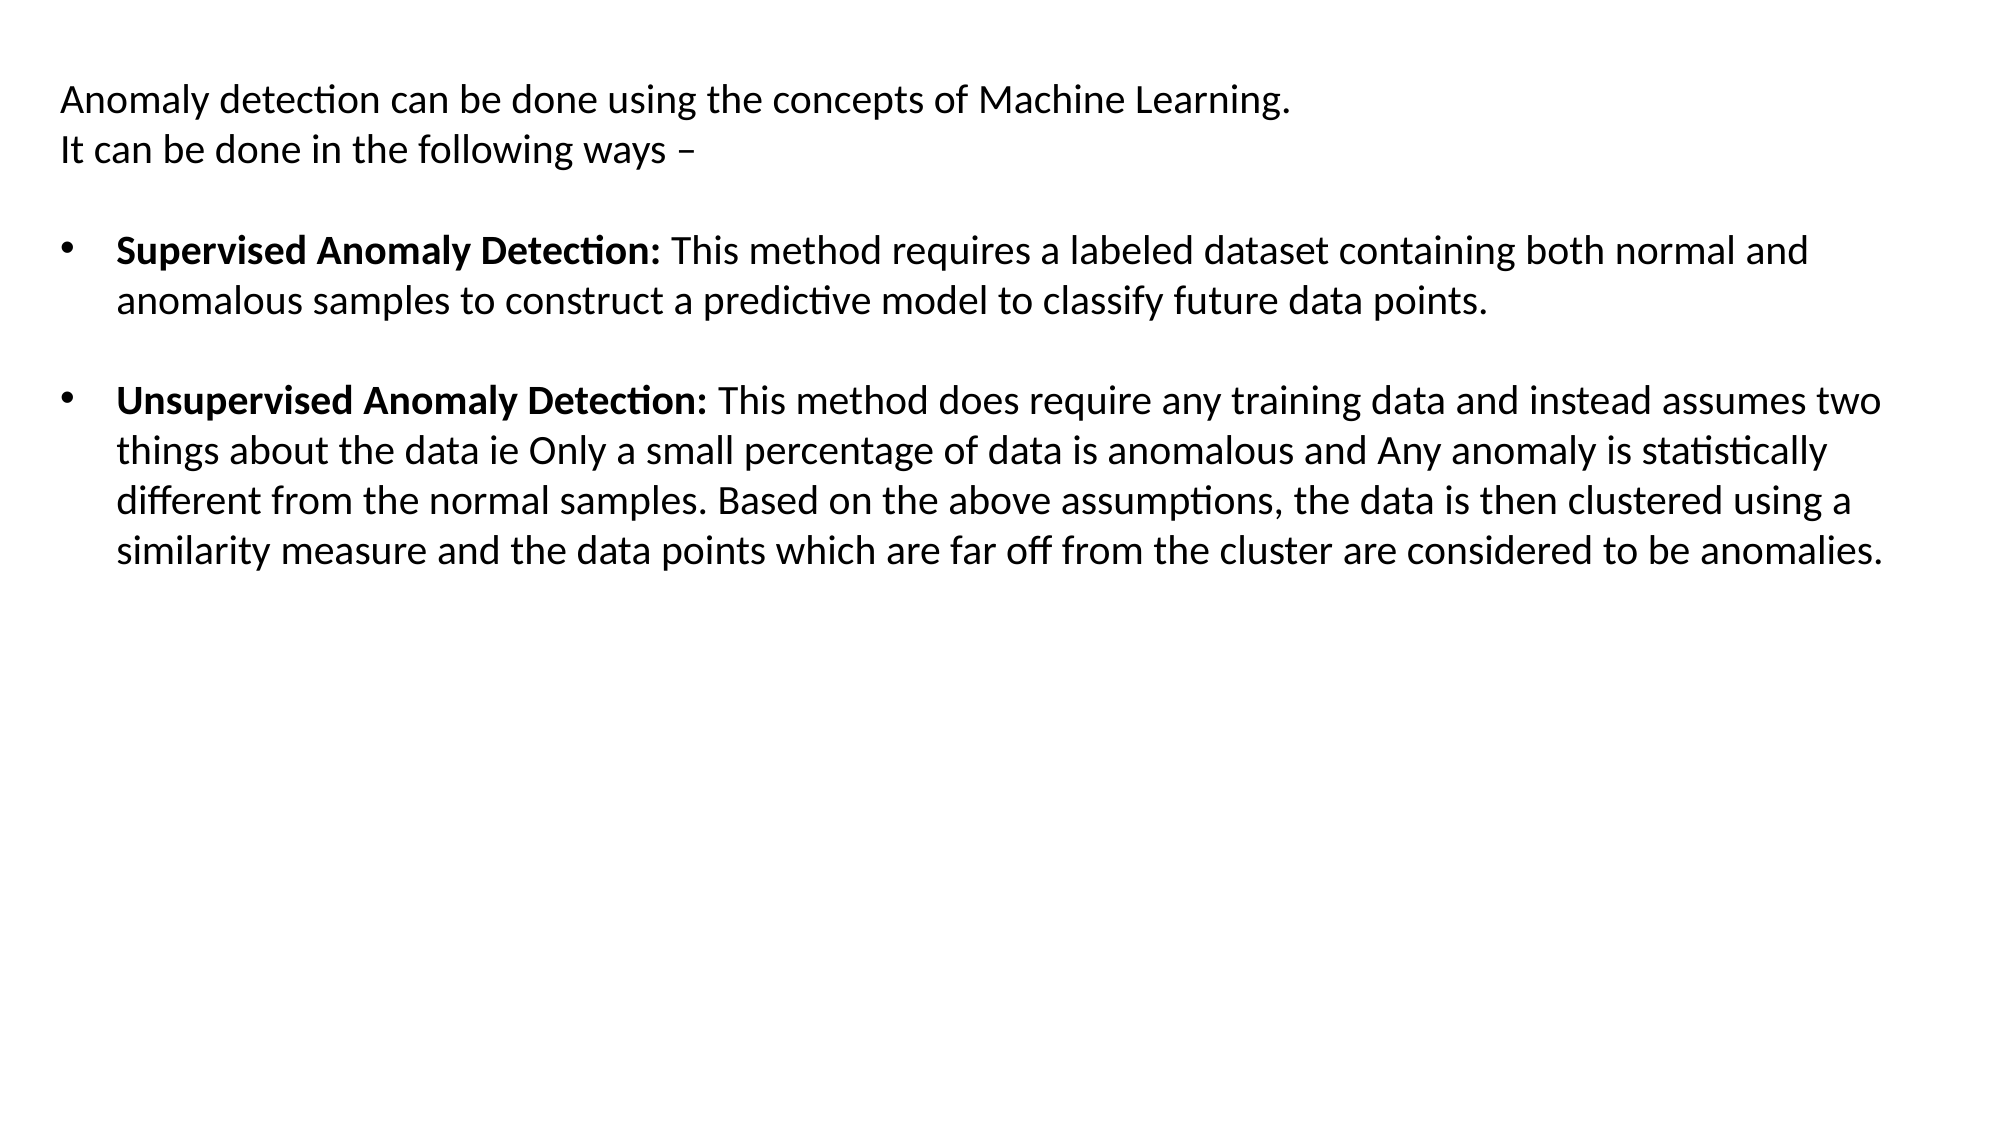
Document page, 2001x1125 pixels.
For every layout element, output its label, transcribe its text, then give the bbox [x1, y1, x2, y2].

text_box Anomaly detection can be done using the concepts of Machine Learning. It can be done in the following ways – Supervised Anomaly Detection: This method requires a labeled dataset containing both normal and anomalous samples to construct a predictive model to classify future data points. Unsupervised Anomaly Detection: This method does require any training data and instead assumes two things about the data ie Only a small percentage of data is anomalous and Any anomaly is statistically different from the normal samples. Based on the above assumptions, the data is then clustered using a similarity measure and the data points which are far off from the cluster are considered to be anomalies. [45, 64, 1936, 580]
